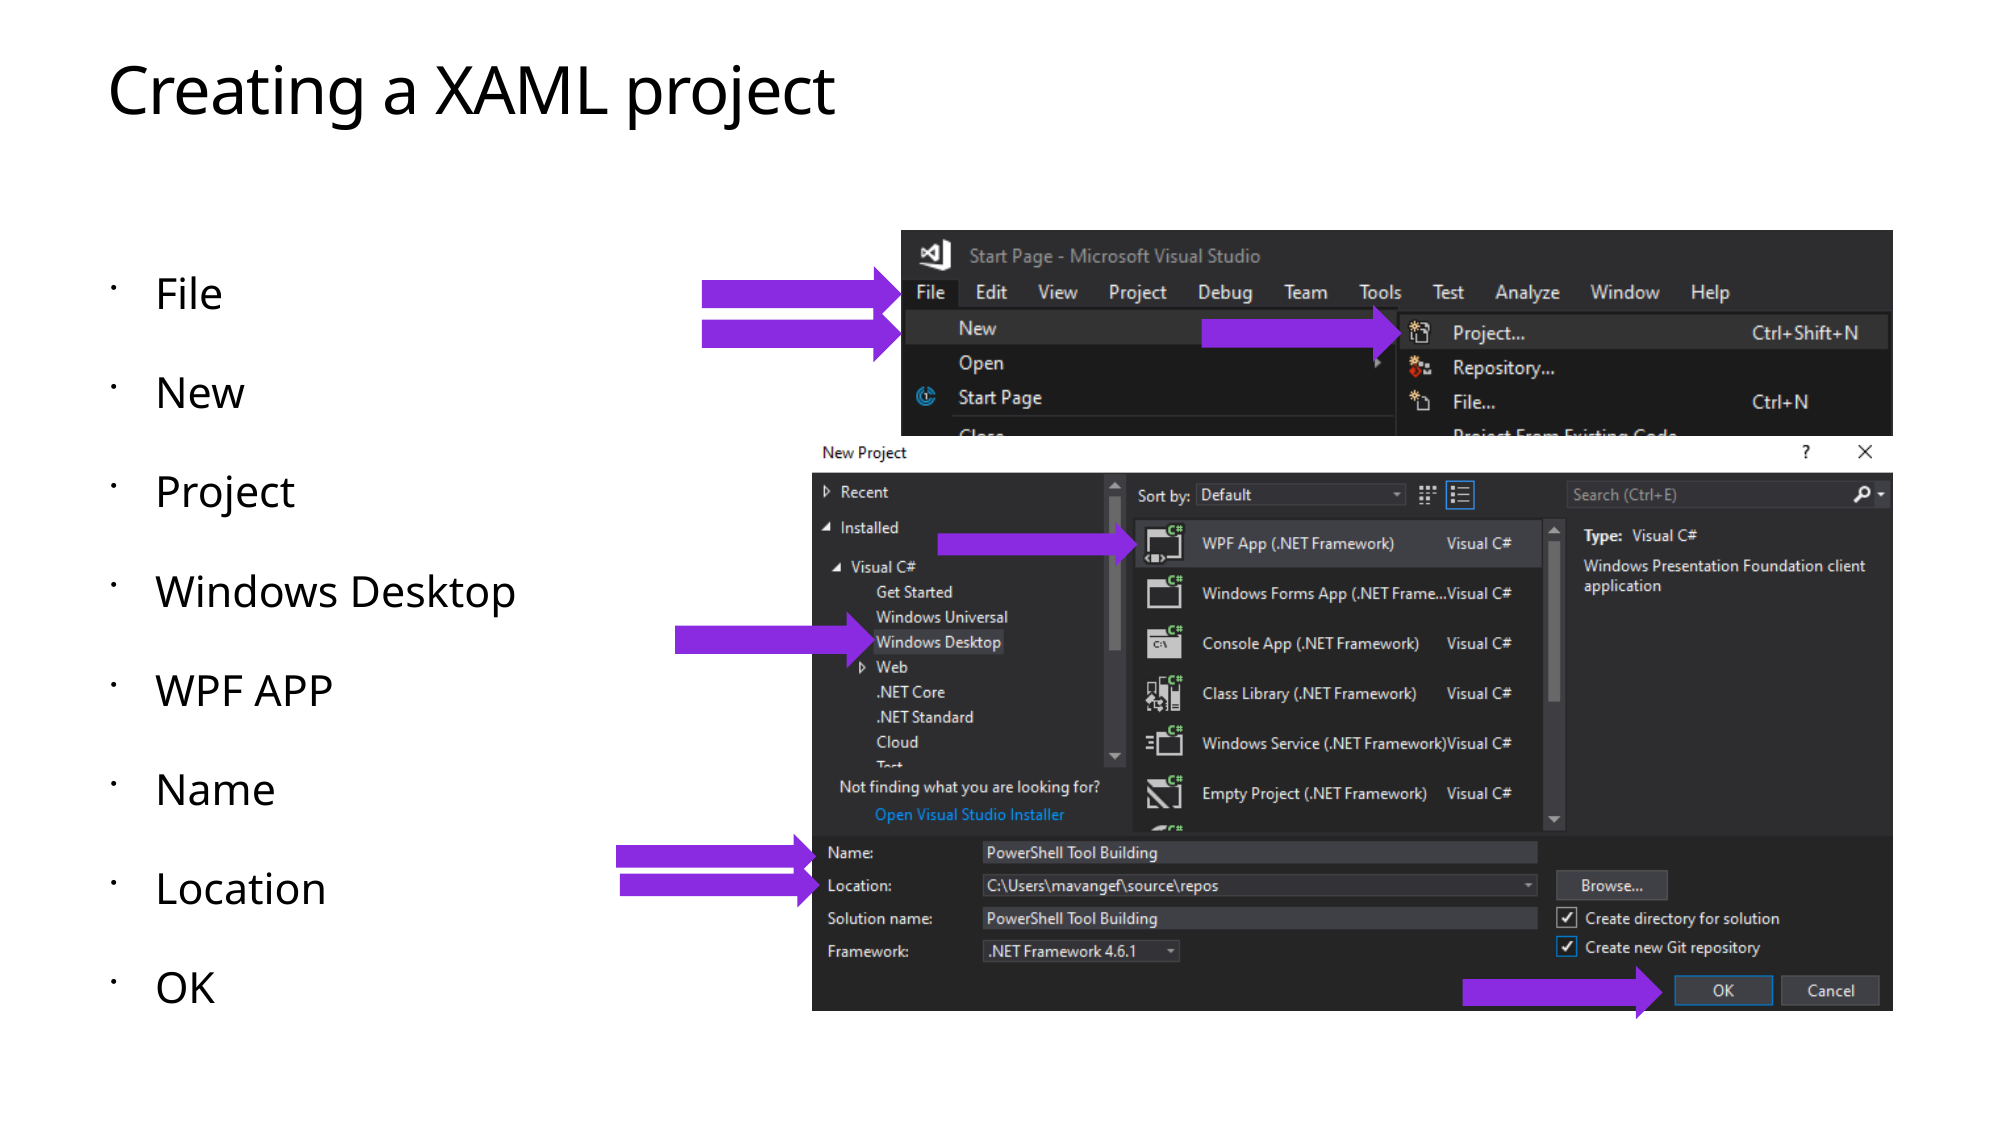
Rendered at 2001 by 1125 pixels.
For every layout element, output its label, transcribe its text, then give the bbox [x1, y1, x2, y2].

text_box [675, 625, 812, 654]
text_box [1635, 1011, 1645, 1020]
title Creating a XAML project [107, 52, 1893, 129]
text_box [616, 833, 812, 873]
picture [812, 230, 1893, 1011]
text_box [701, 266, 901, 313]
text_box [619, 862, 812, 908]
text_box [701, 305, 901, 363]
list File New Project Windows Desktop WPF APP Name Location OK [107, 230, 1893, 1022]
